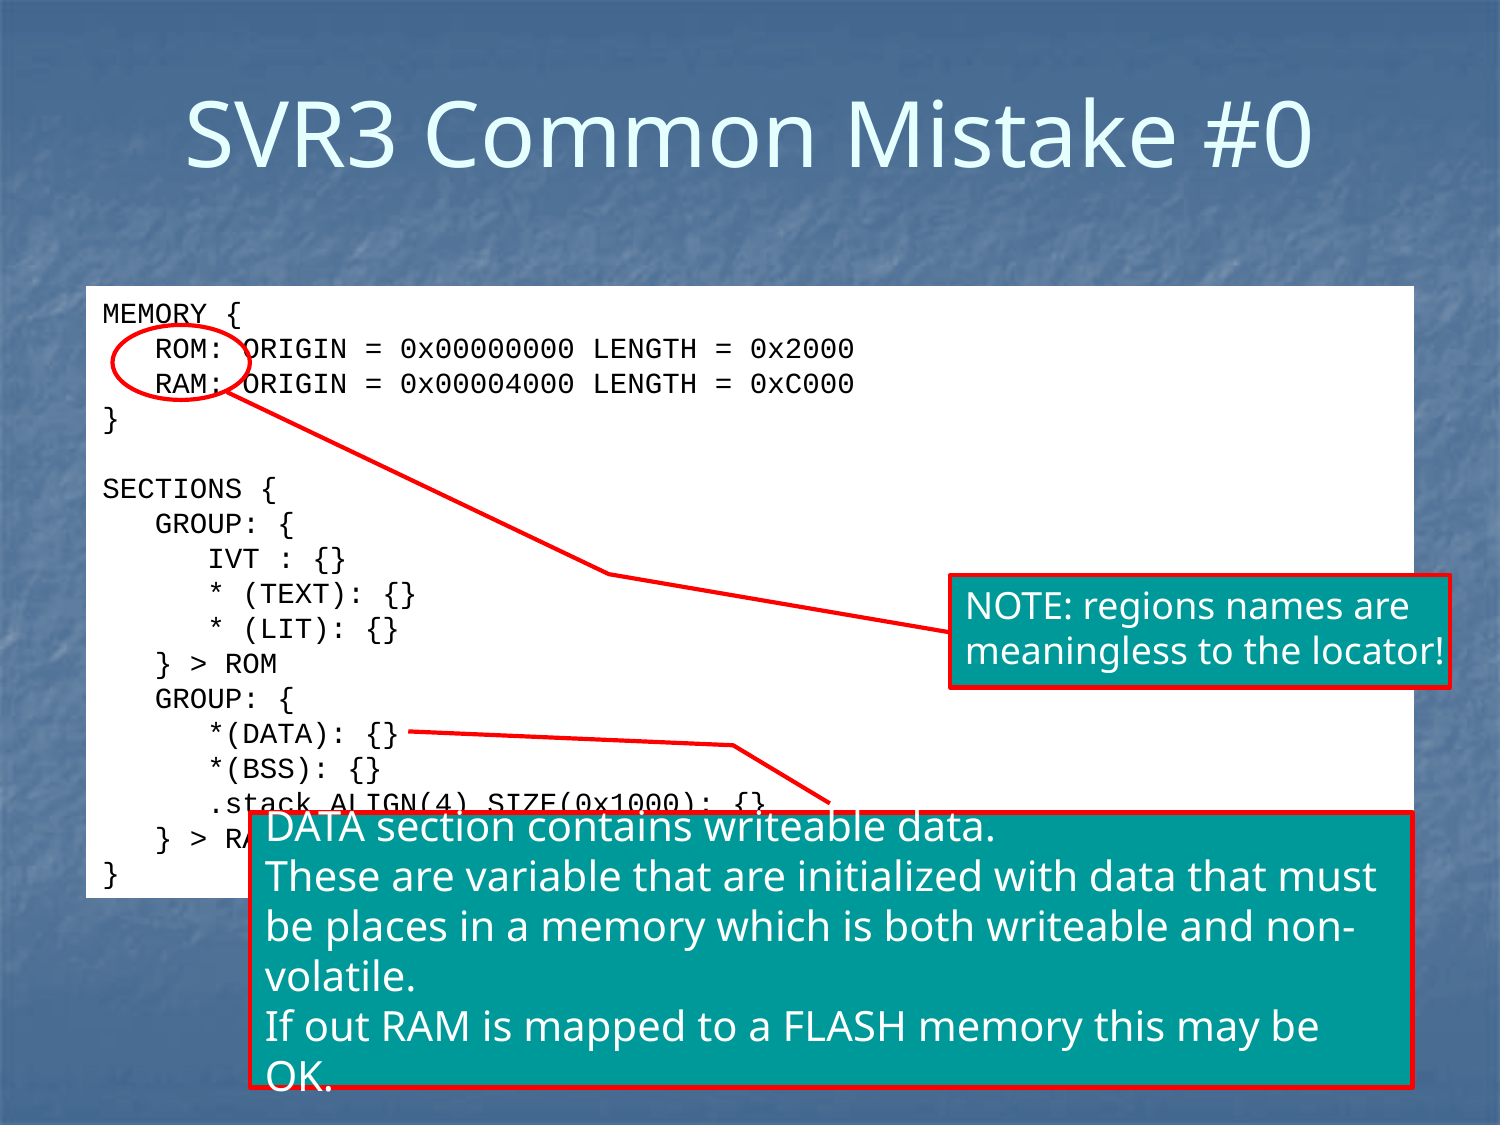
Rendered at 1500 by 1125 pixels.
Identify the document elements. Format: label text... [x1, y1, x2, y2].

text_box [226, 391, 1452, 690]
text_box NOTE: regions names are meaningless to the locator! [949, 574, 1475, 680]
title SVR3 Common Mistake #0 [74, 37, 1426, 226]
text_box DATA section contains writeable data. These are variable that are initialized with data that must be places in a memory which is both writeable and non-volatile. If out RAM is mapped to a FLASH memory this may be OK. [408, 729, 831, 806]
text_box MEMORY { ROM: ORIGIN = 0x00000000 LENGTH = 0x2000 RAM: ORIGIN = 0x00004000 LENGTH = 0xC000 } SECTIONS { GROUP: { IVT : {} * (TEXT): {} * (LIT): {} } > ROM GROUP: { *(DATA): {} *(BSS): {} .stack ALIGN(4) SIZE(0x1000): {} } > RAM } [87, 287, 1413, 897]
text_box DATA section contains writeable data. These are variable that are initialized with data that must be places in a memory which is both writeable and non-volatile. If out RAM is mapped to a FLASH memory this may be OK. [248, 810, 1415, 1090]
text_box [110, 322, 253, 403]
